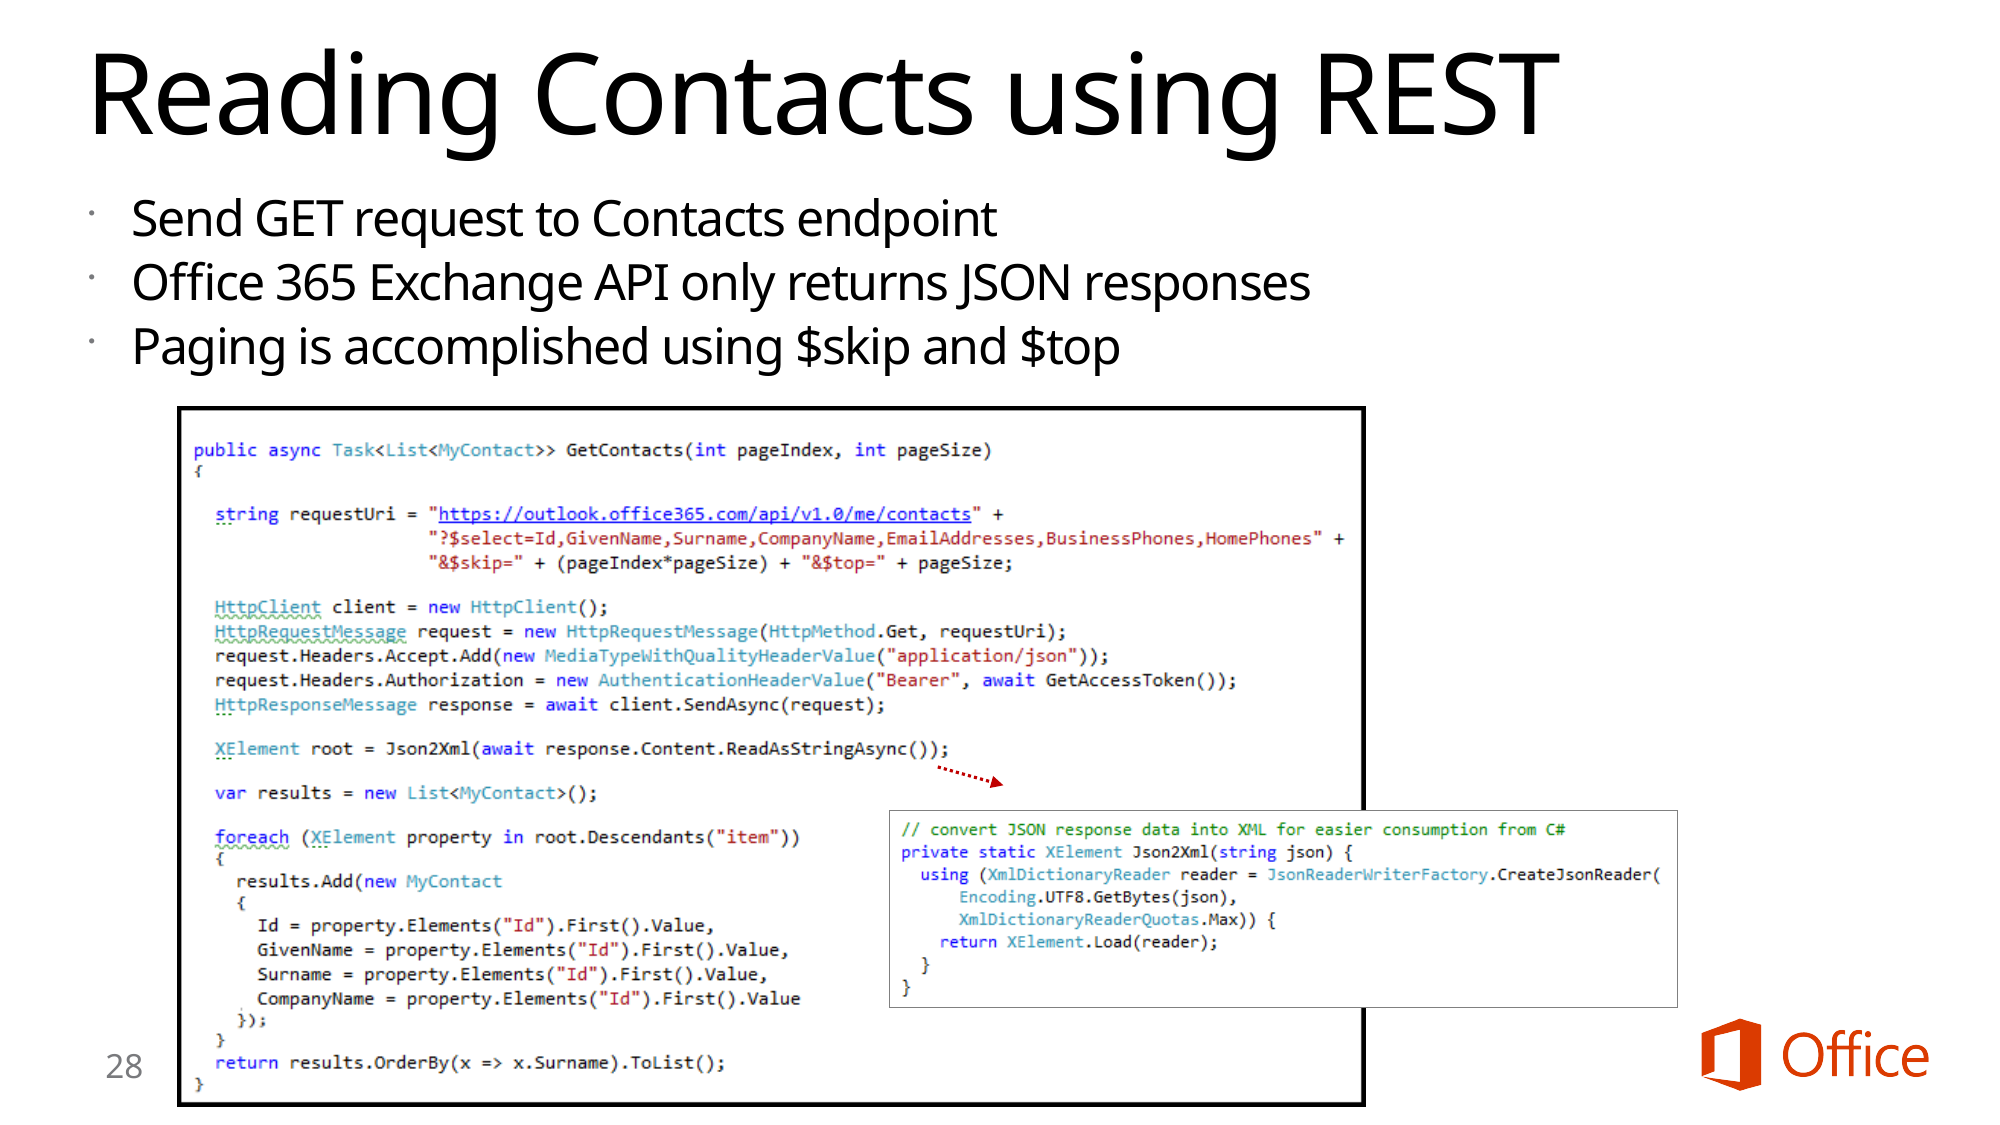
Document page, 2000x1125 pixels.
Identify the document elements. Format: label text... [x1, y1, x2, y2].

list Send GET request to Contacts endpoint Office 365 Exchange API only returns JSON responses Paging is accomplished using $skip and $top [85, 193, 1914, 529]
title Reading Contacts using REST [85, 37, 1914, 161]
slide_number 28 [85, 1049, 177, 1086]
picture [1670, 987, 1960, 1122]
picture [177, 406, 1366, 1107]
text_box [889, 766, 1678, 1008]
